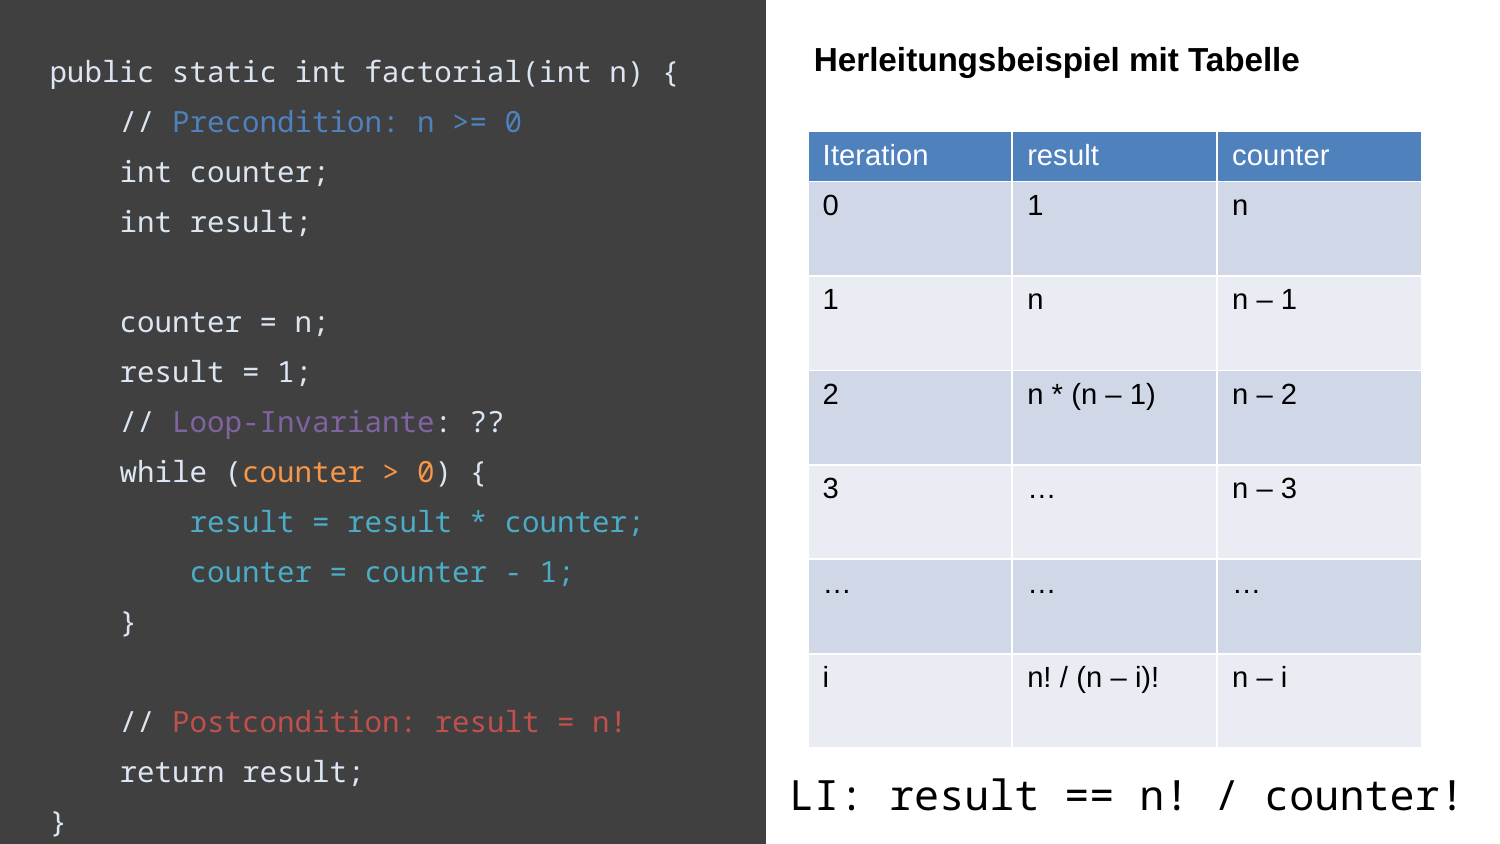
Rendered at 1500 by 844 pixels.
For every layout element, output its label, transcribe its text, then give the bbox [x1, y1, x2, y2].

table_cell 1 [809, 277, 1011, 370]
table_cell 3 [809, 466, 1011, 558]
table_cell n * (n – 1) [1013, 371, 1216, 464]
text_box public static int factorial(int n) { // Precondition: n >= 0 int counter; int result; counter = n; result = 1; // Loop-Invariante: ?? while (counter > 0) { result = result * counter; counter = counter - 1; } // Postcondition: result = n! return result; } [34, 31, 1466, 844]
text_box [0, 0, 766, 844]
table_cell i [809, 655, 1011, 747]
text_box LI: result == n! / counter! [774, 760, 1479, 826]
table_cell n – i [1218, 655, 1421, 747]
table_cell n [1013, 277, 1216, 370]
table_header counter [1218, 132, 1421, 181]
table_header result [1013, 132, 1216, 181]
table_cell n – 1 [1218, 277, 1421, 370]
table_cell n – 3 [1218, 466, 1421, 558]
table_cell … [1013, 466, 1216, 558]
table_cell n – 2 [1218, 371, 1421, 464]
table_cell … [1218, 560, 1421, 653]
table_cell … [1013, 560, 1216, 653]
table_cell n! / (n – i)! [1013, 655, 1216, 747]
table_cell 2 [809, 371, 1011, 464]
table_cell 1 [1013, 182, 1216, 275]
table_header Iteration [809, 132, 1011, 181]
table_cell n [1218, 182, 1421, 275]
table_cell 0 [809, 182, 1011, 275]
table_cell … [809, 560, 1011, 653]
text_box Herleitungsbeispiel mit Tabelle [799, 31, 1484, 246]
